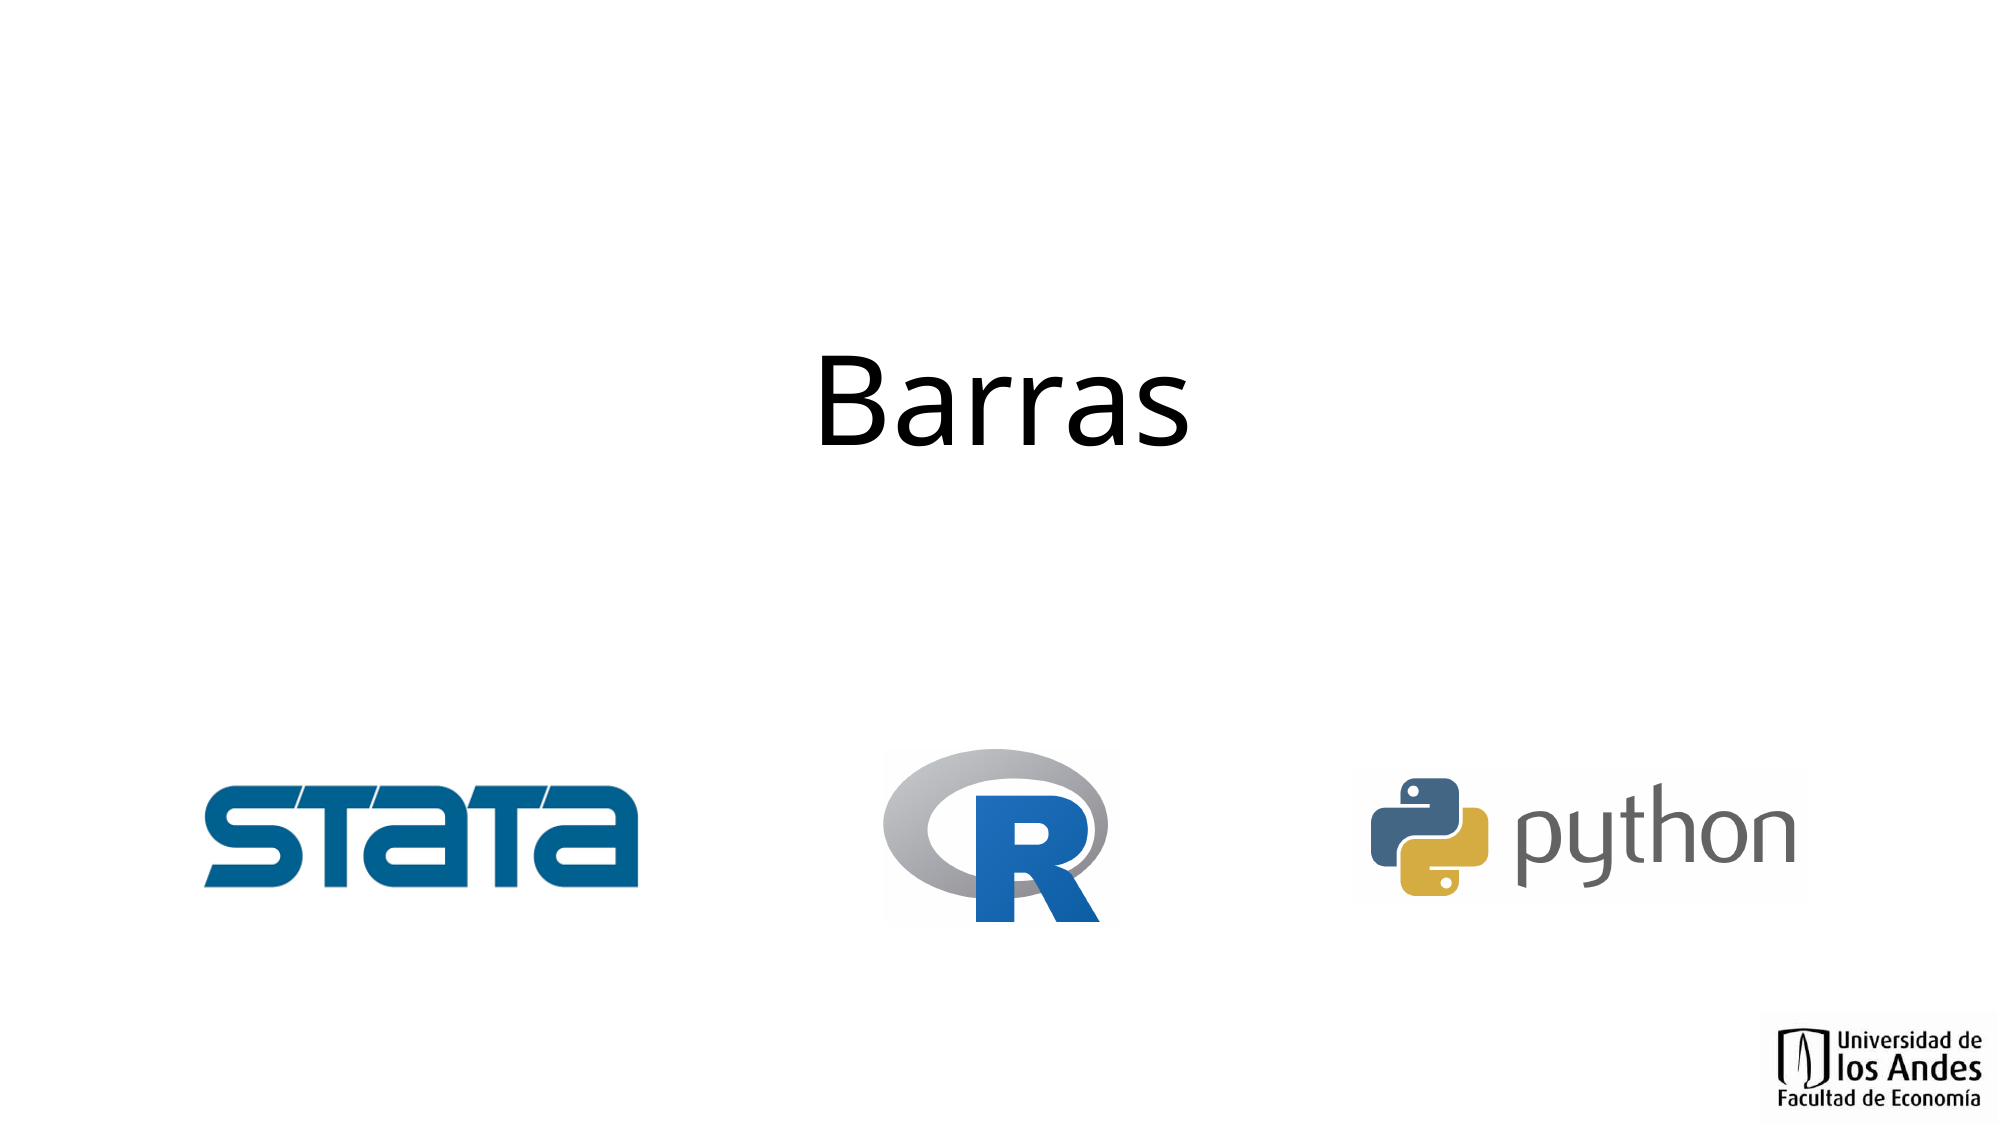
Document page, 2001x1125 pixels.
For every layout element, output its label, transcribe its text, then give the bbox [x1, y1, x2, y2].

picture [1354, 770, 1809, 904]
picture [195, 777, 647, 896]
title Barras [195, 95, 1809, 696]
picture [883, 748, 1120, 926]
picture [1760, 1011, 1998, 1123]
